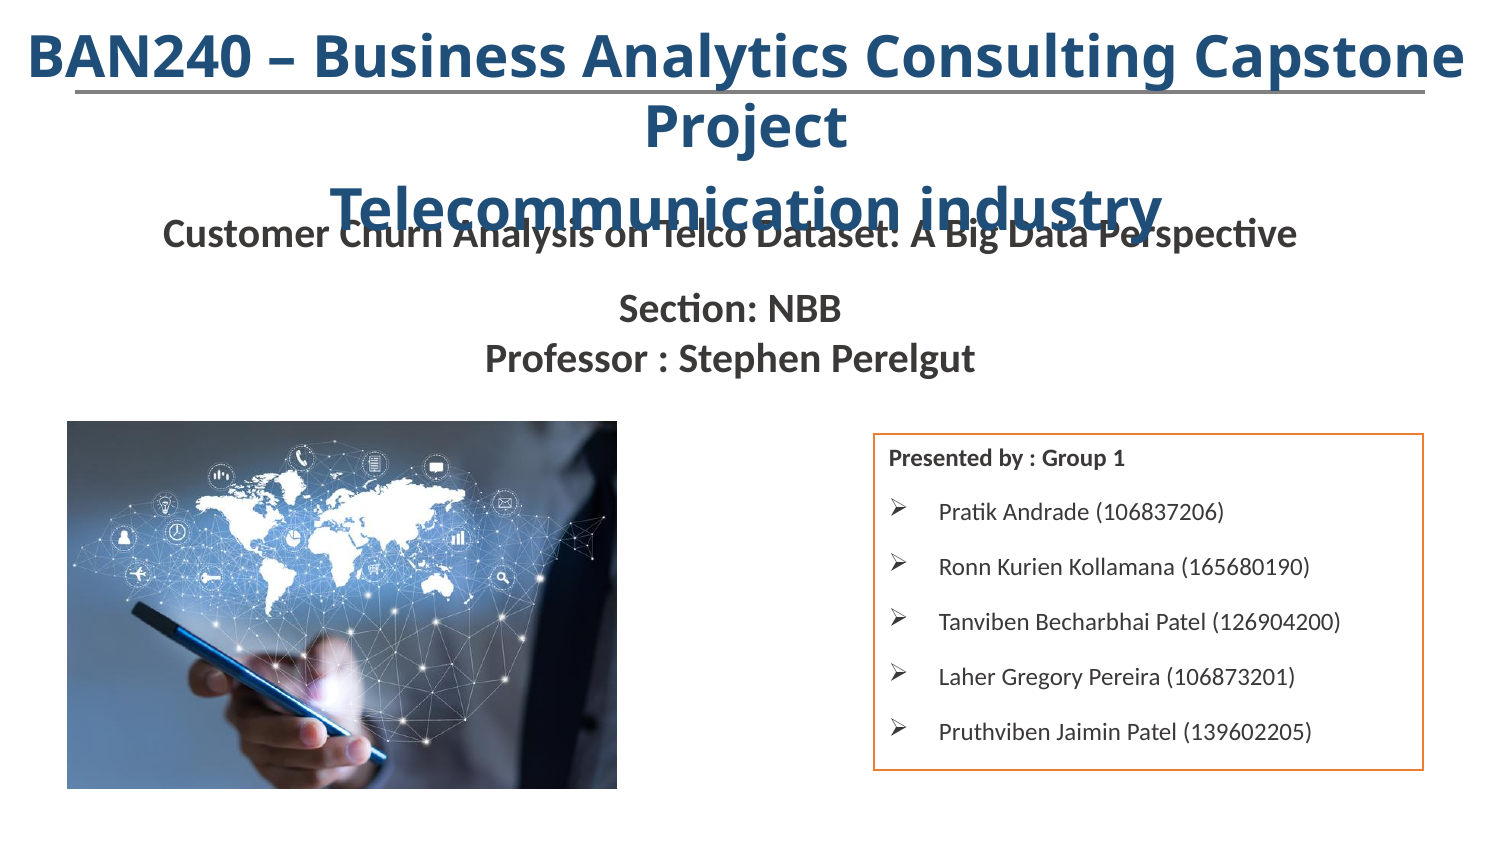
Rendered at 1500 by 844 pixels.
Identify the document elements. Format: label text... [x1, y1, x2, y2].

picture [67, 421, 617, 789]
text_box Presented by : Group 1 Pratik Andrade (106837206) Ronn Kurien Kollamana (165680190) Tanviben Becharbhai Patel (126904200) Laher Gregory Pereira (106873201) Pruthviben Jaimin Patel (139602205) [873, 433, 1424, 771]
text_box Customer Churn Analysis on Telco Dataset: A Big Data Perspective Section: NBB Professor : Stephen Perelgut [52, 250, 1409, 438]
text_box BAN240 – Business Analytics Consulting Capstone Project Telecommunication industry [0, 12, 1497, 250]
